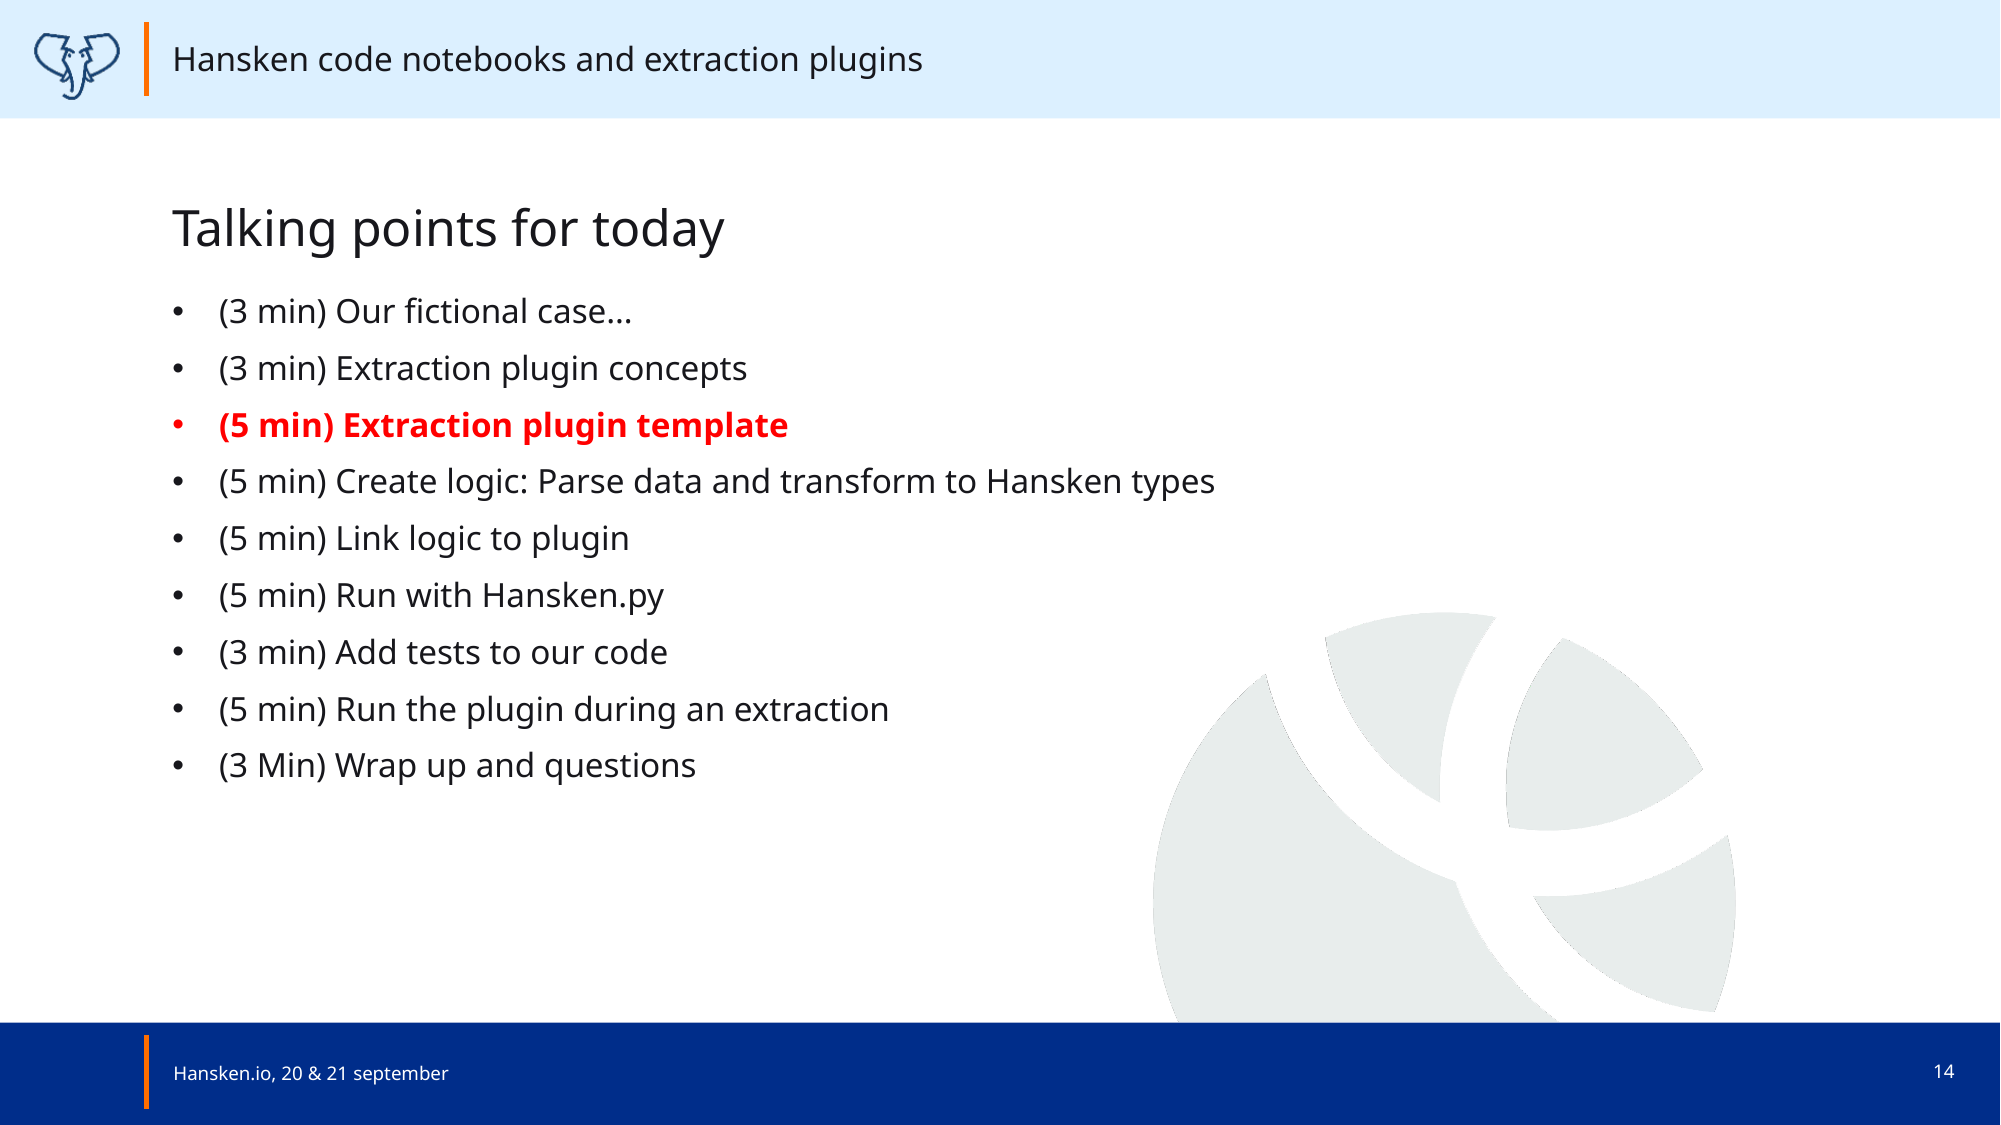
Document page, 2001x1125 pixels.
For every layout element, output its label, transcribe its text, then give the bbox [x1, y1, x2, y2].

footer Hansken code notebooks and extraction plugins [157, 36, 1226, 86]
slide_number 14 [1519, 1042, 1970, 1103]
picture [17, 7, 137, 126]
picture [1129, 580, 1765, 1022]
title Talking points for today [157, 195, 1628, 266]
list (3 min) Our fictional case… (3 min) Extraction plugin concepts (5 min) Extraction plugin template (5 min) Create logic: Parse data and transform to Hansken types (5 min) Link logic to plugin (5 min) Run with Hansken.py (3 min) Add tests to our code (5 min) Run the plugin during an extraction (3 Min) Wrap up and questions [157, 287, 1628, 924]
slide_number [158, 1042, 588, 1103]
